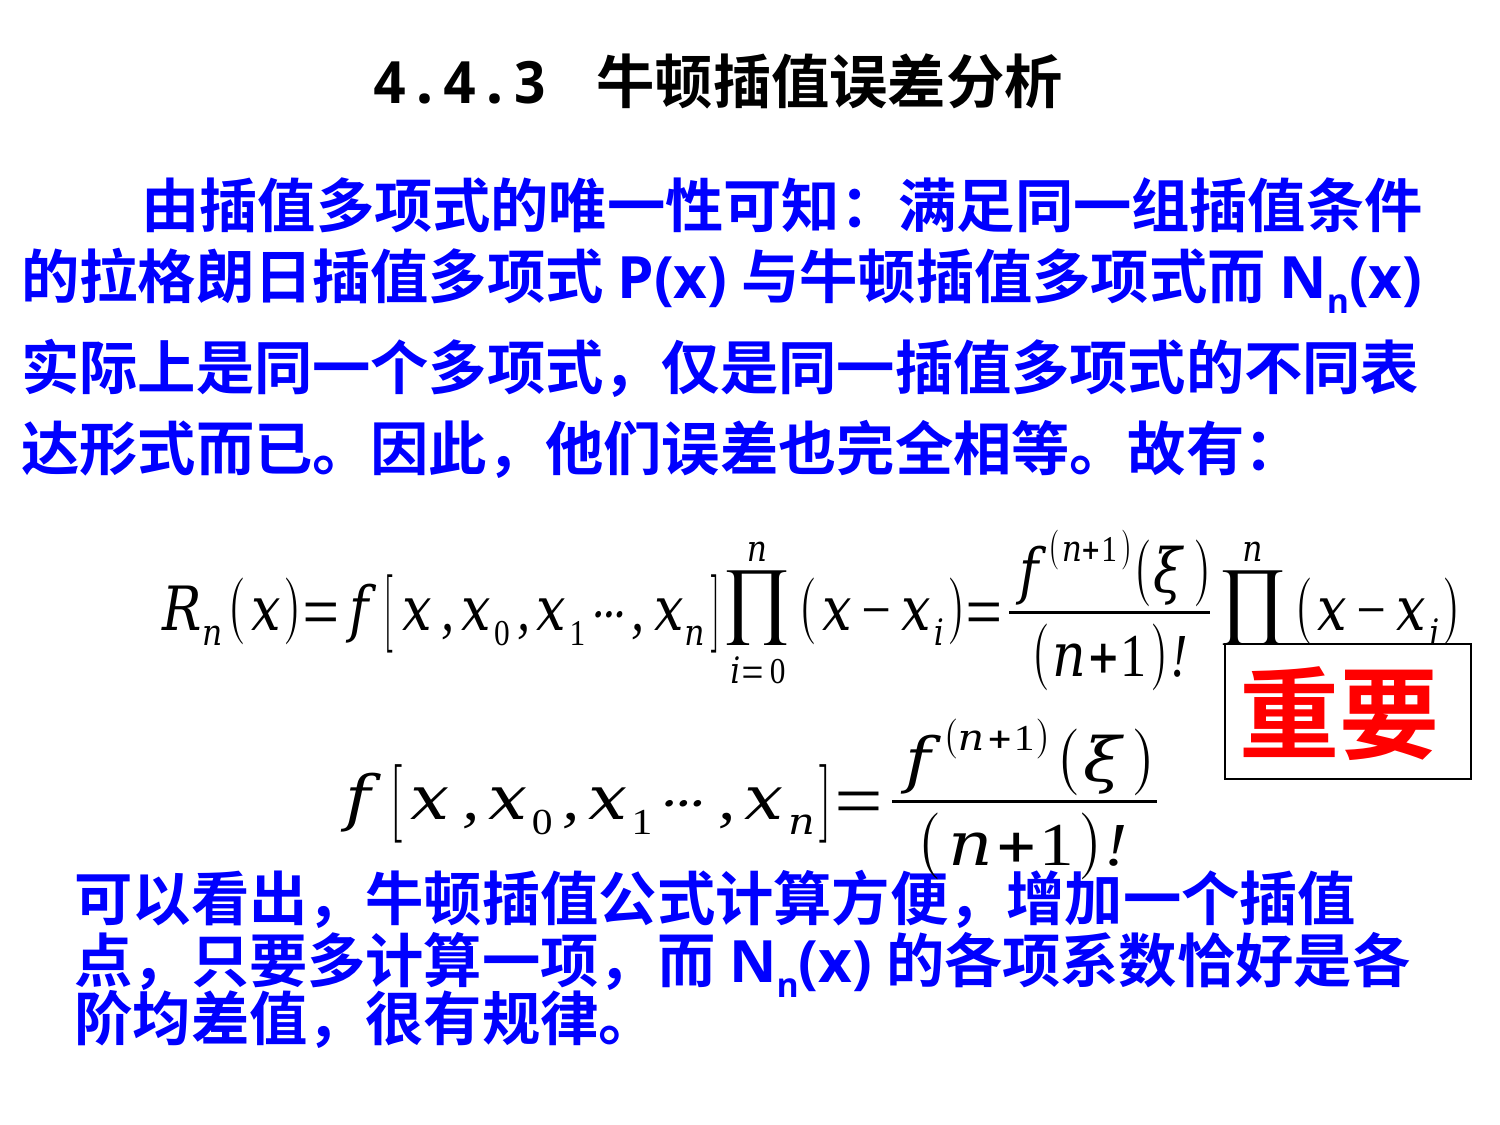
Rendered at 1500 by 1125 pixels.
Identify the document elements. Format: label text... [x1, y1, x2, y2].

text_box 可以看出，牛顿插值公式计算方便，增加一个插值点，只要多计算一项，而Nn(x)的各项系数恰好是各阶均差值，很有规律。 [59, 868, 1430, 1082]
text_box 重要 [1224, 643, 1472, 780]
subtitle 由插值多项式的唯一性可知：满足同一组插值条件的拉格朗日插值多项式P(x)与牛顿插值多项式而Nn(x)实际上是同一个多项式，仅是同一插值多项式的不同表达形式而已。因此，他们误差也完全相等。故有： [6, 149, 1448, 524]
title 4.4.3 牛顿插值误差分析 [76, 45, 1359, 124]
